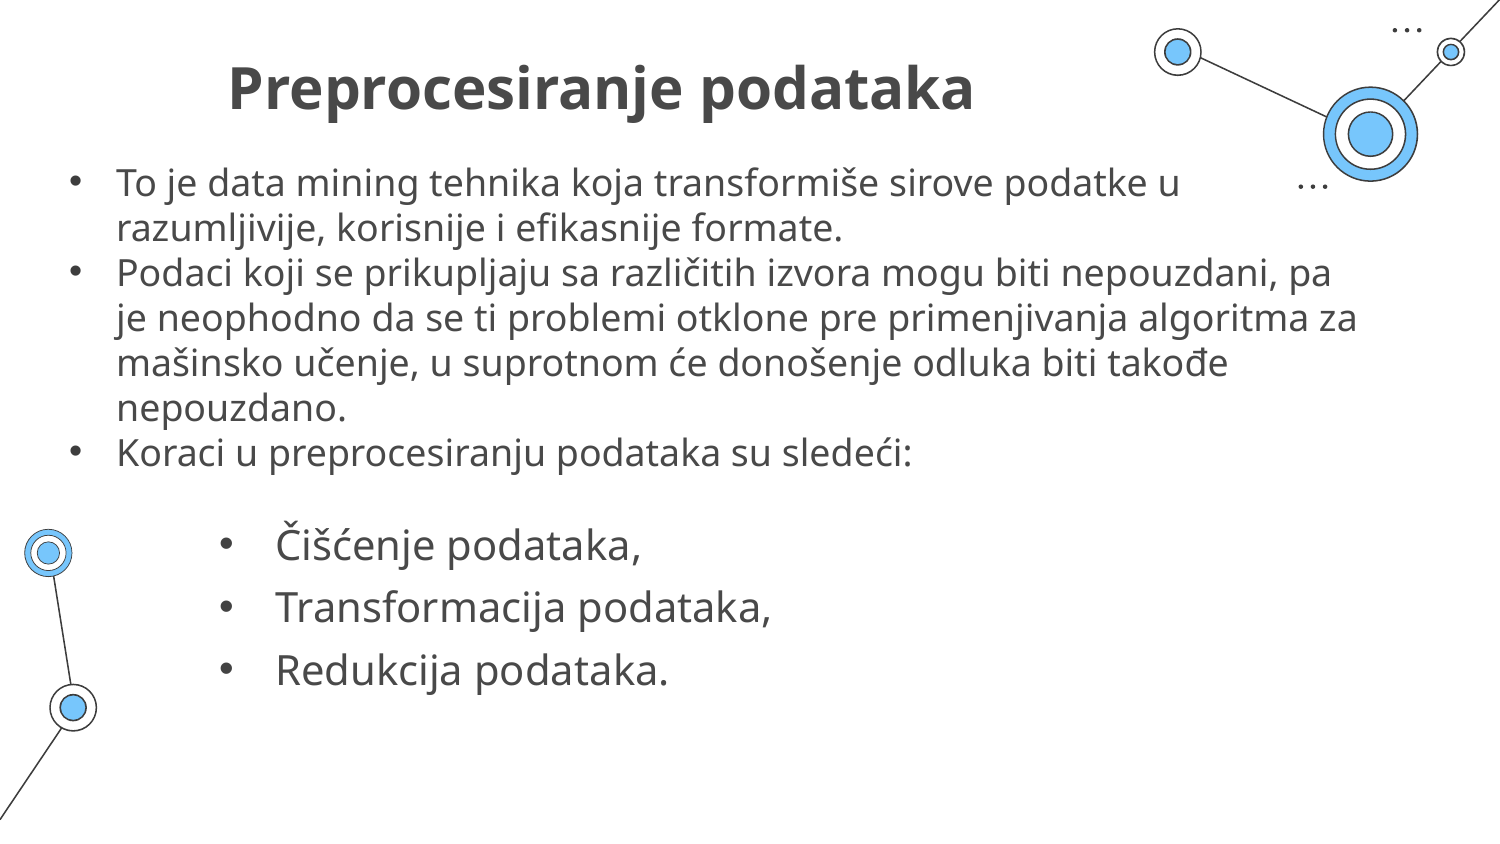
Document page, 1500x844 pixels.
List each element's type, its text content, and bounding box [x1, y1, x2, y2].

list To je data mining tehnika koja transformiše sirove podatke u razumljivije, korisnije i efikasnije formate. Podaci koji se prikupljaju sa različitih izvora mogu biti nepouzdani, pa je neophodno da se ti problemi otklone pre primenjivanja algoritma za mašinsko učenje, u suprotnom će donošenje odluka biti takođe nepouzdano. Koraci u preprocesiranju podataka su sledeći: Čišćenje podataka, Transformacija podataka, Redukcija podataka. [54, 130, 1382, 764]
title Preprocesiranje podataka [118, 36, 1086, 130]
